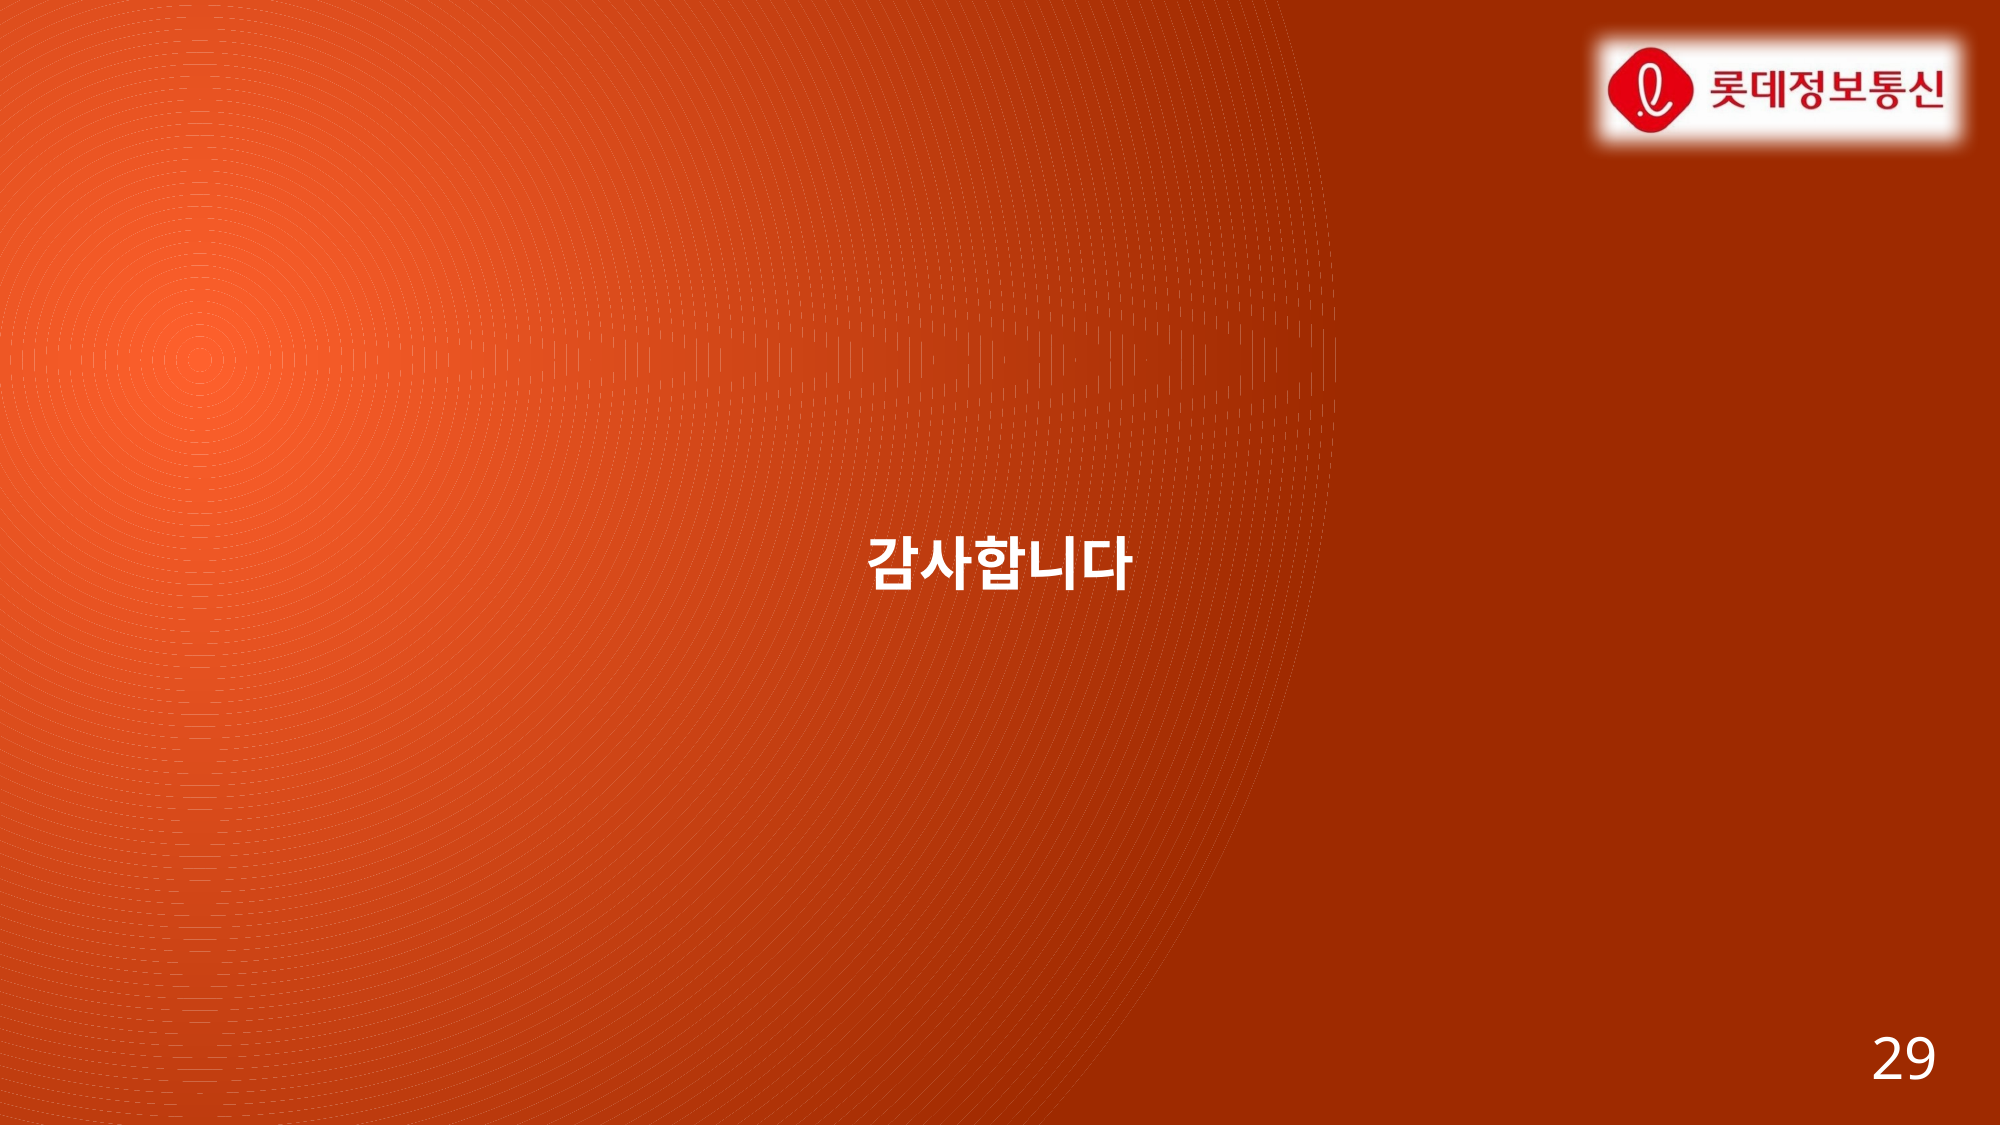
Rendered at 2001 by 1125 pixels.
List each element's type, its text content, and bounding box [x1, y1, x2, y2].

slide_number 29 [1842, 1047, 1967, 1108]
picture [1578, 18, 1981, 162]
text_box 감사합니다 [851, 519, 1149, 605]
